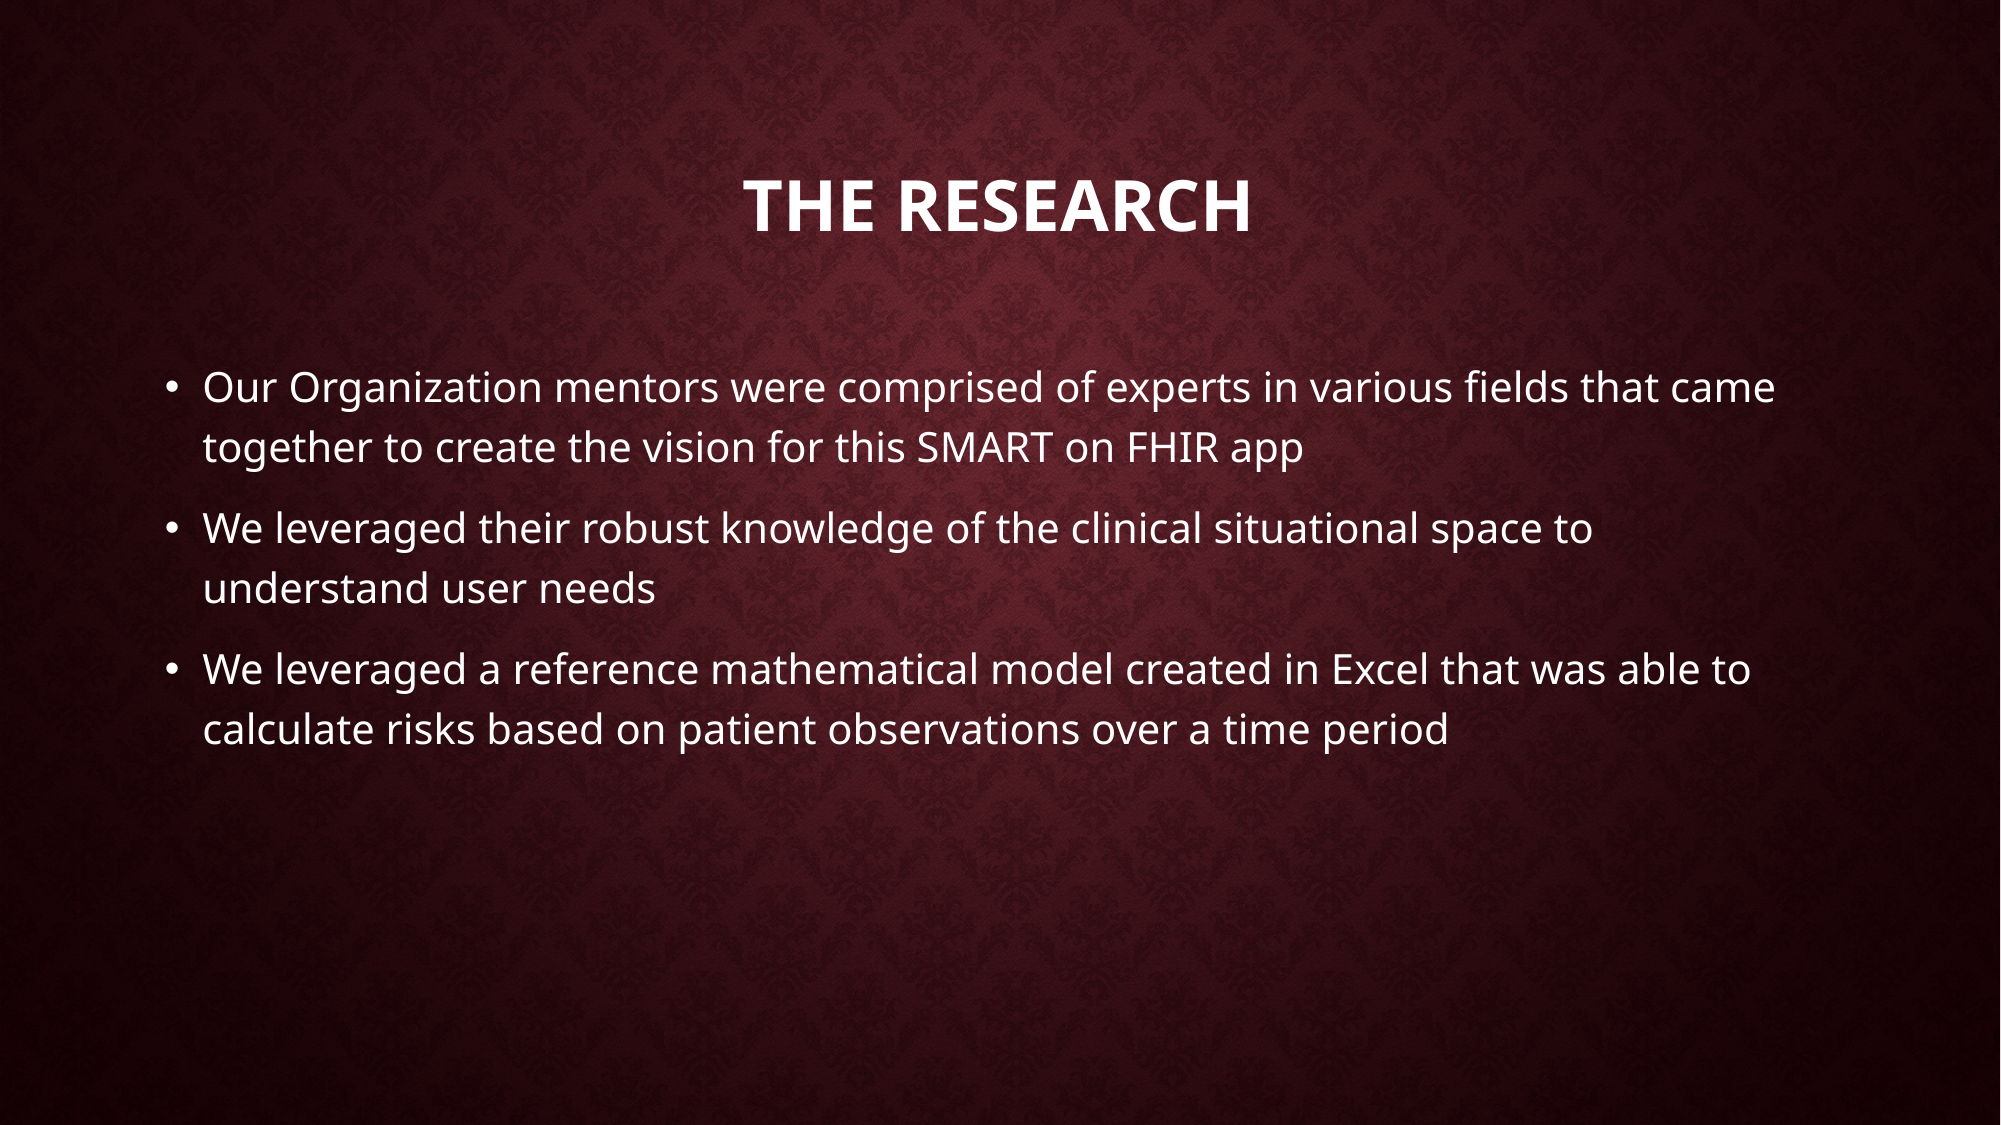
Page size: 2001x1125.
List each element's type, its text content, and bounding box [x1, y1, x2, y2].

list Our Organization mentors were comprised of experts in various fields that came together to create the vision for this SMART on FHIR app We leveraged their robust knowledge of the clinical situational space to understand user needs We leveraged a reference mathematical model created in Excel that was able to calculate risks based on patient observations over a time period [149, 343, 1849, 950]
title The Research [149, 99, 1849, 318]
